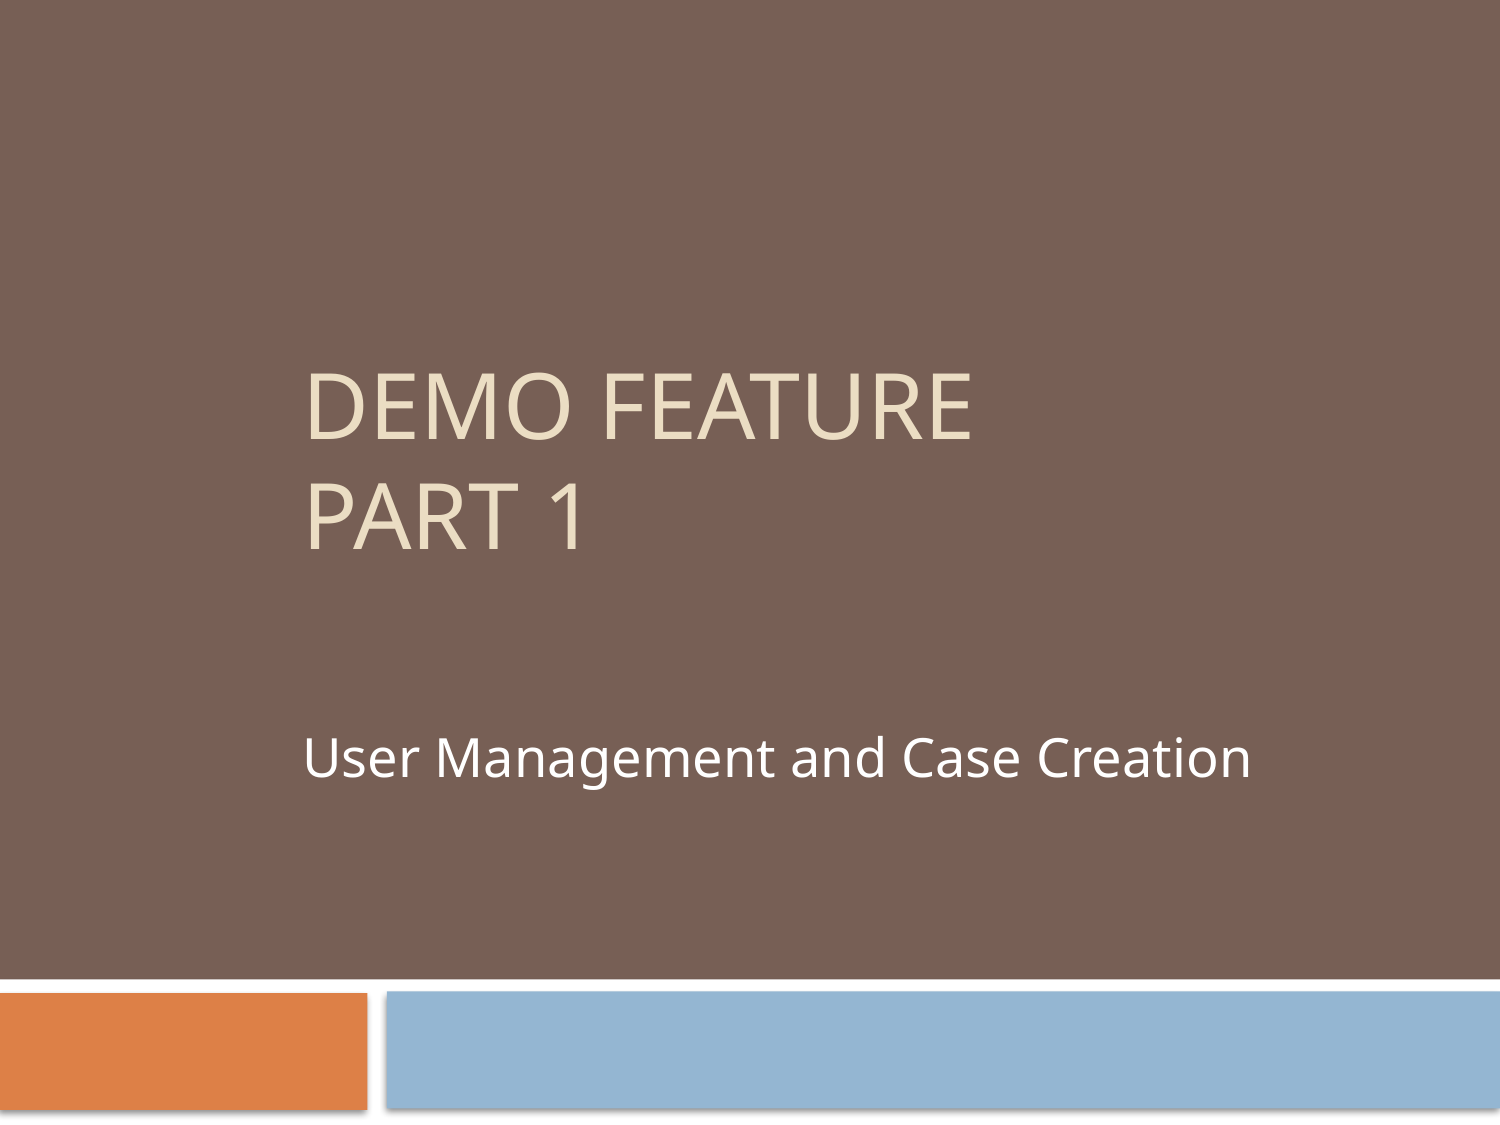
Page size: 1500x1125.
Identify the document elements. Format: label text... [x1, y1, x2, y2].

subtitle User Management and Case Creation [287, 699, 1388, 813]
title Demo Feature Part 1 [287, 275, 1350, 575]
